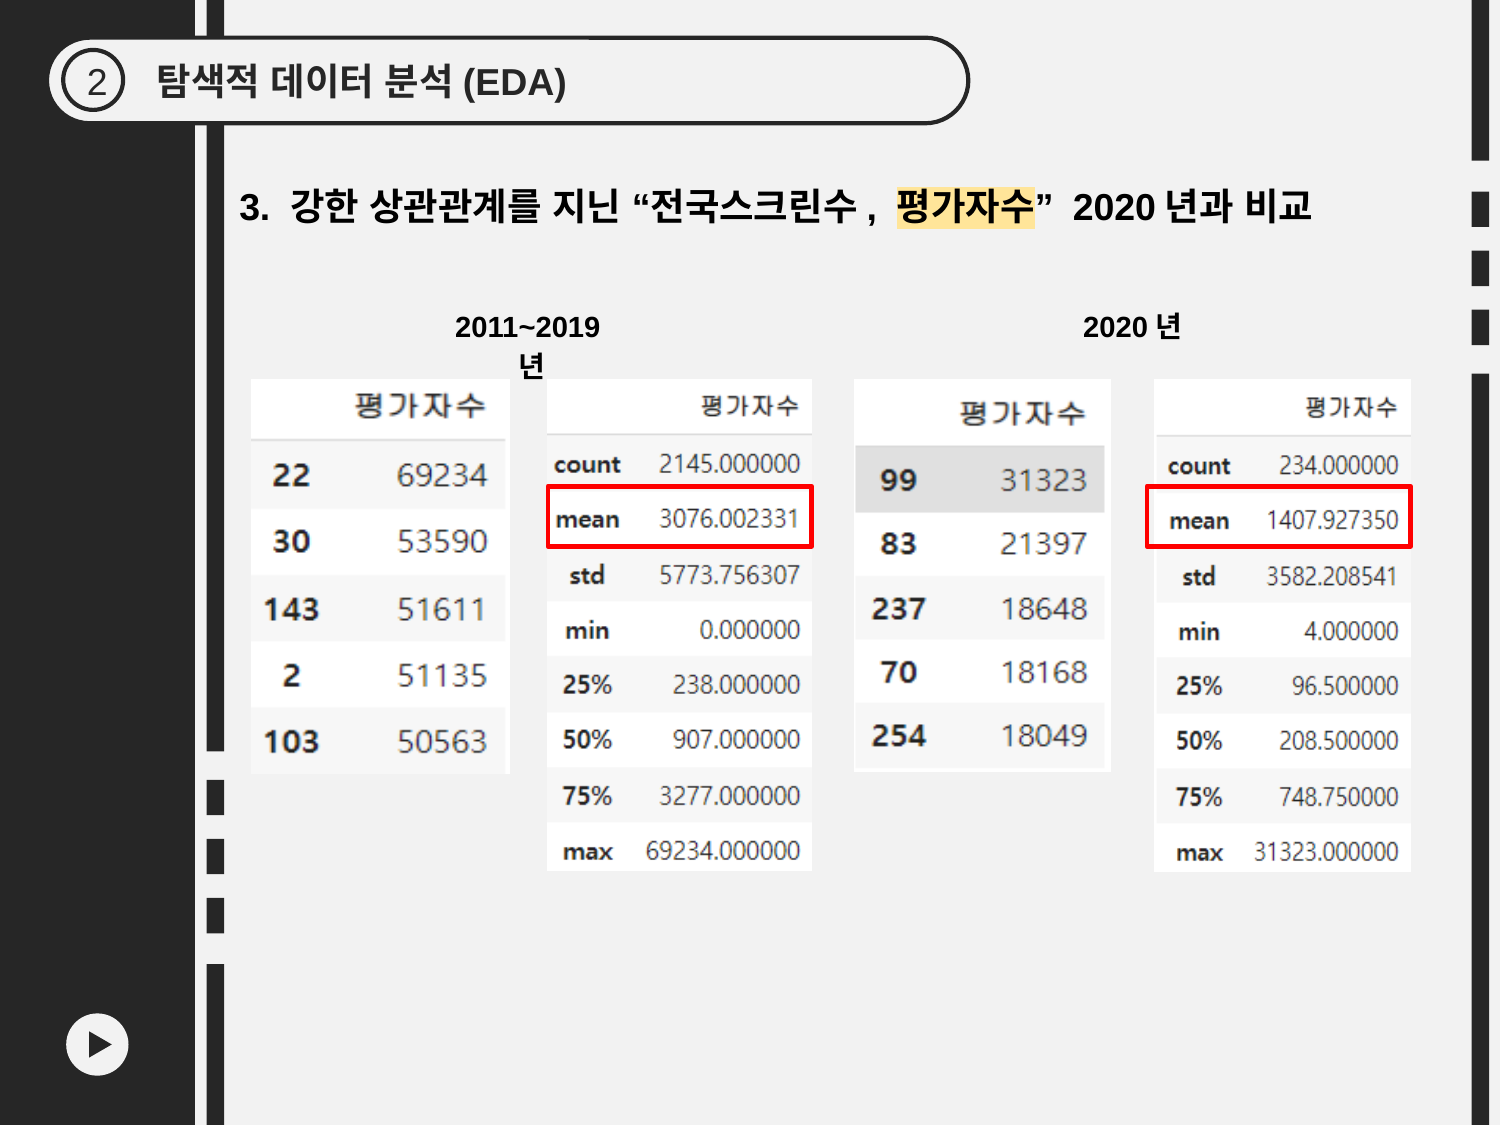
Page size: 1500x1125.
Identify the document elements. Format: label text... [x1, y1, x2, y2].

text_box 2011~2019년 [427, 288, 636, 378]
text_box 2 [63, 49, 124, 110]
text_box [1471, 0, 1490, 1125]
text_box 3. 강한 상관관계를 지닌 “전국스크린수, 평가자수” 2020년과 비교 [230, 175, 1466, 236]
text_box [0, 0, 195, 1125]
text_box 탐색적 데이터 분석(EDA) [46, 37, 201, 124]
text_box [206, 0, 225, 1125]
text_box 탐색적 데이터 분석(EDA) [230, 37, 969, 124]
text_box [854, 378, 1412, 872]
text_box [250, 379, 813, 871]
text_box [65, 1013, 129, 1076]
text_box 2020년 [1028, 288, 1237, 359]
